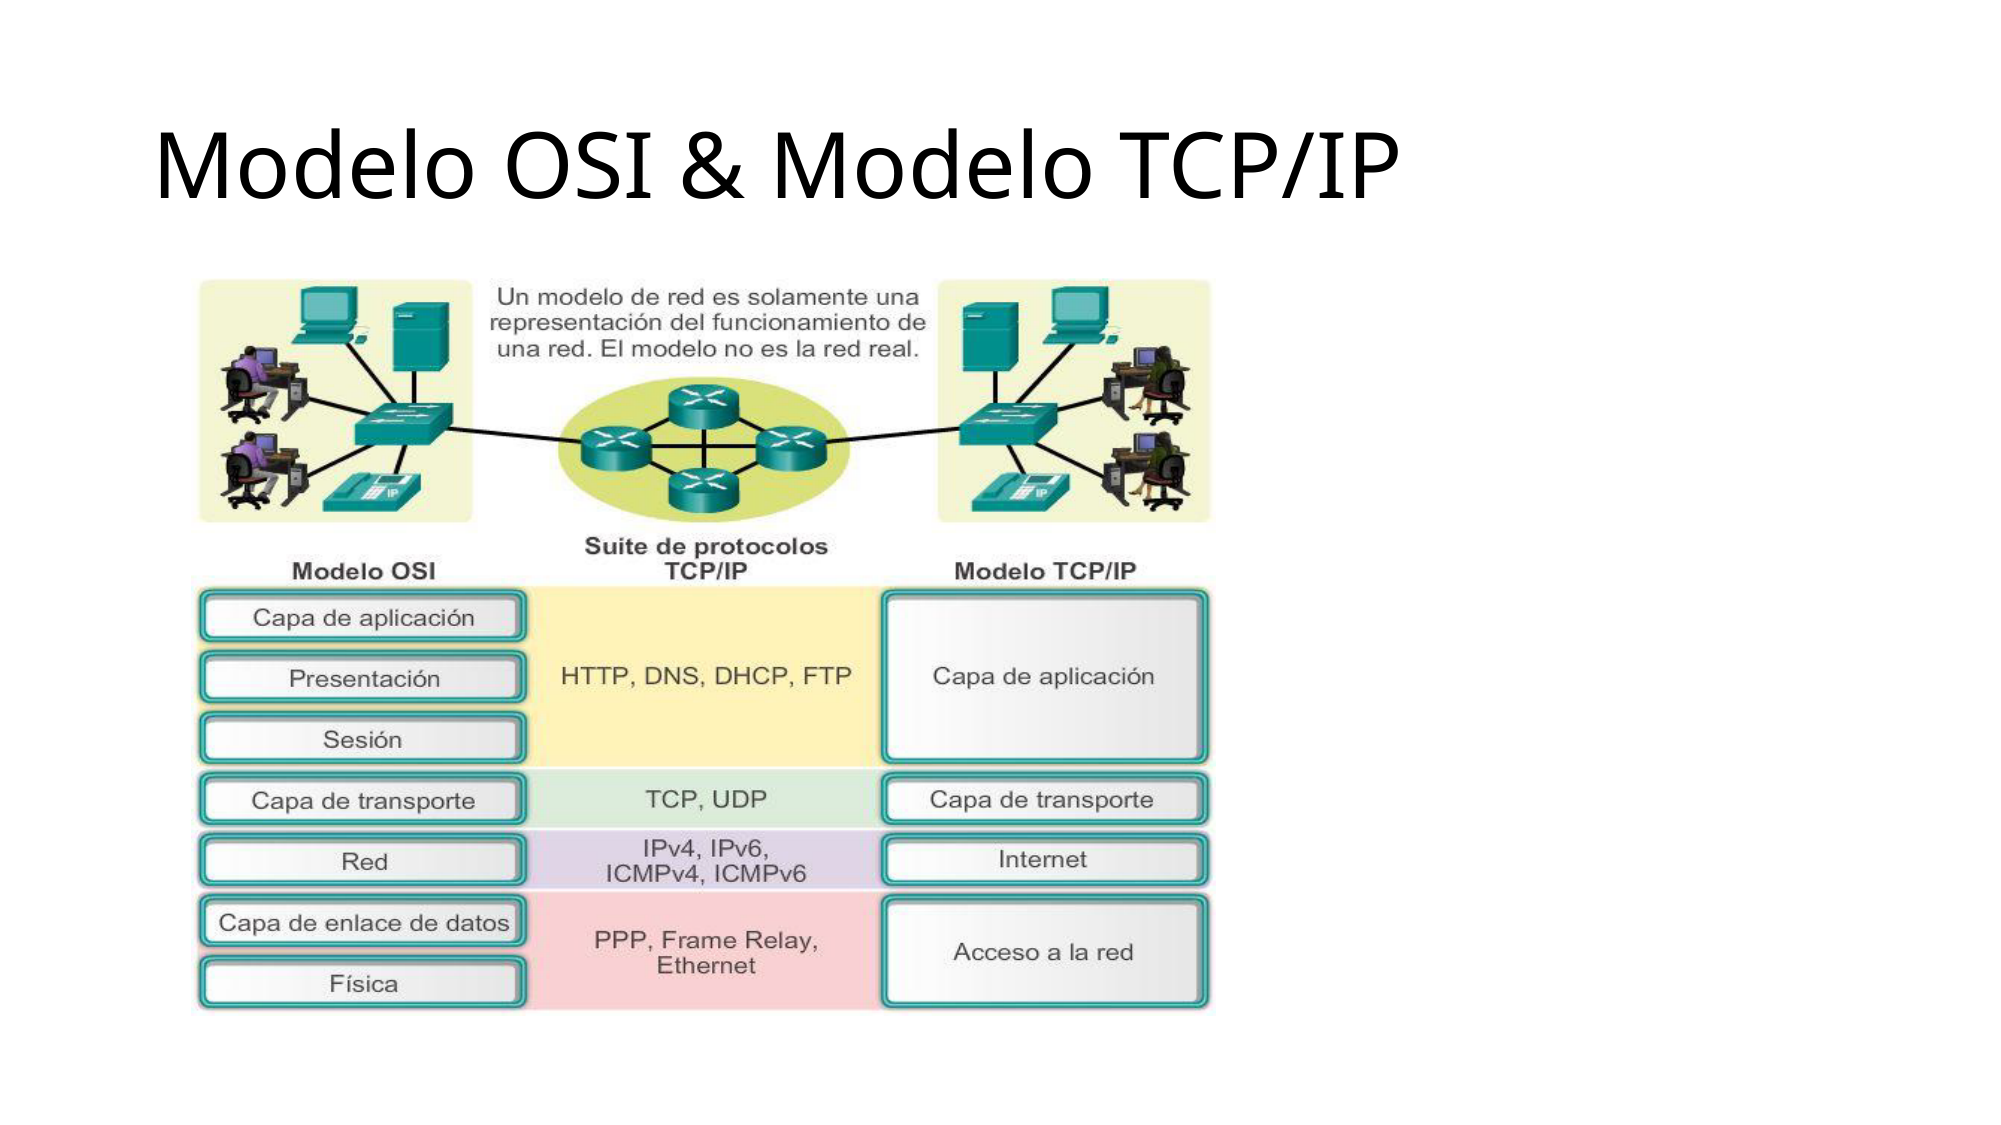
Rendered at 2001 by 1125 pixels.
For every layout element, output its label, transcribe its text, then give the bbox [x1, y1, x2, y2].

title Modelo OSI & Modelo TCP/IP [137, 59, 1863, 278]
picture [191, 236, 1216, 1016]
